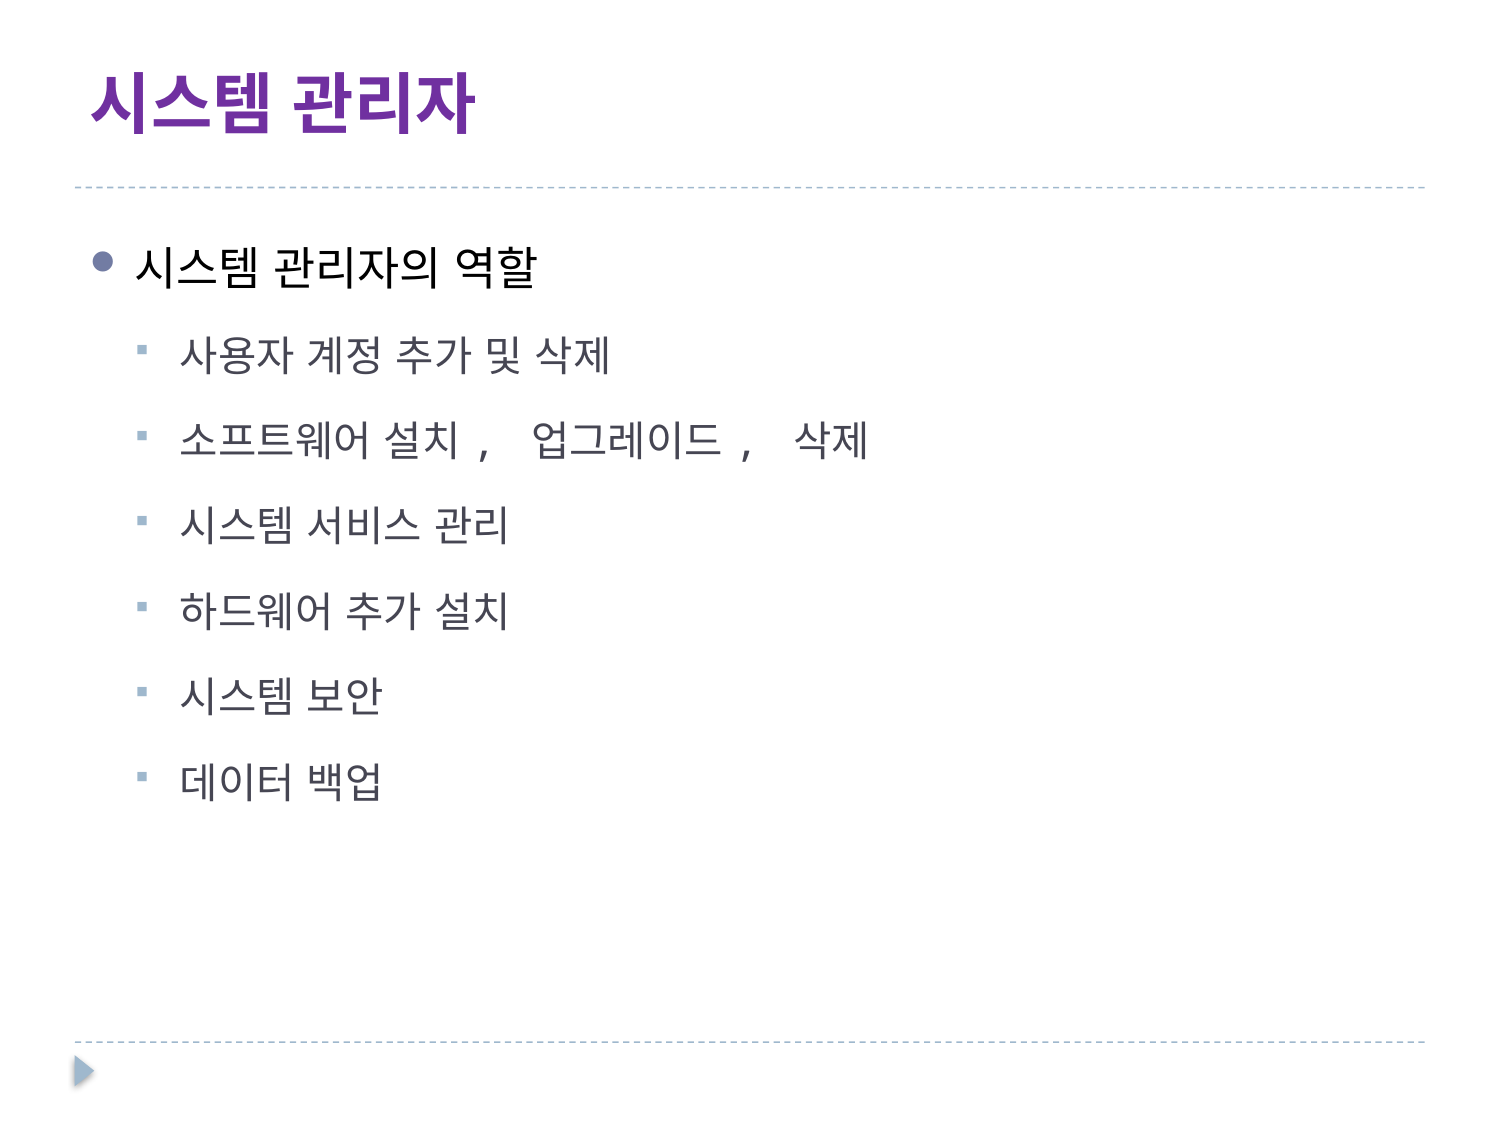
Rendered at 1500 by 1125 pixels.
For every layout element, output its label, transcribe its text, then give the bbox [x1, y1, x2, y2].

list 시스템 관리자의 역할 사용자 계정 추가 및 삭제 소프트웨어 설치, 업그레이드, 삭제 시스템 서비스 관리 하드웨어 추가 설치 시스템 보안 데이터 백업 [75, 231, 1425, 1010]
title 시스템 관리자 [75, 24, 1425, 149]
